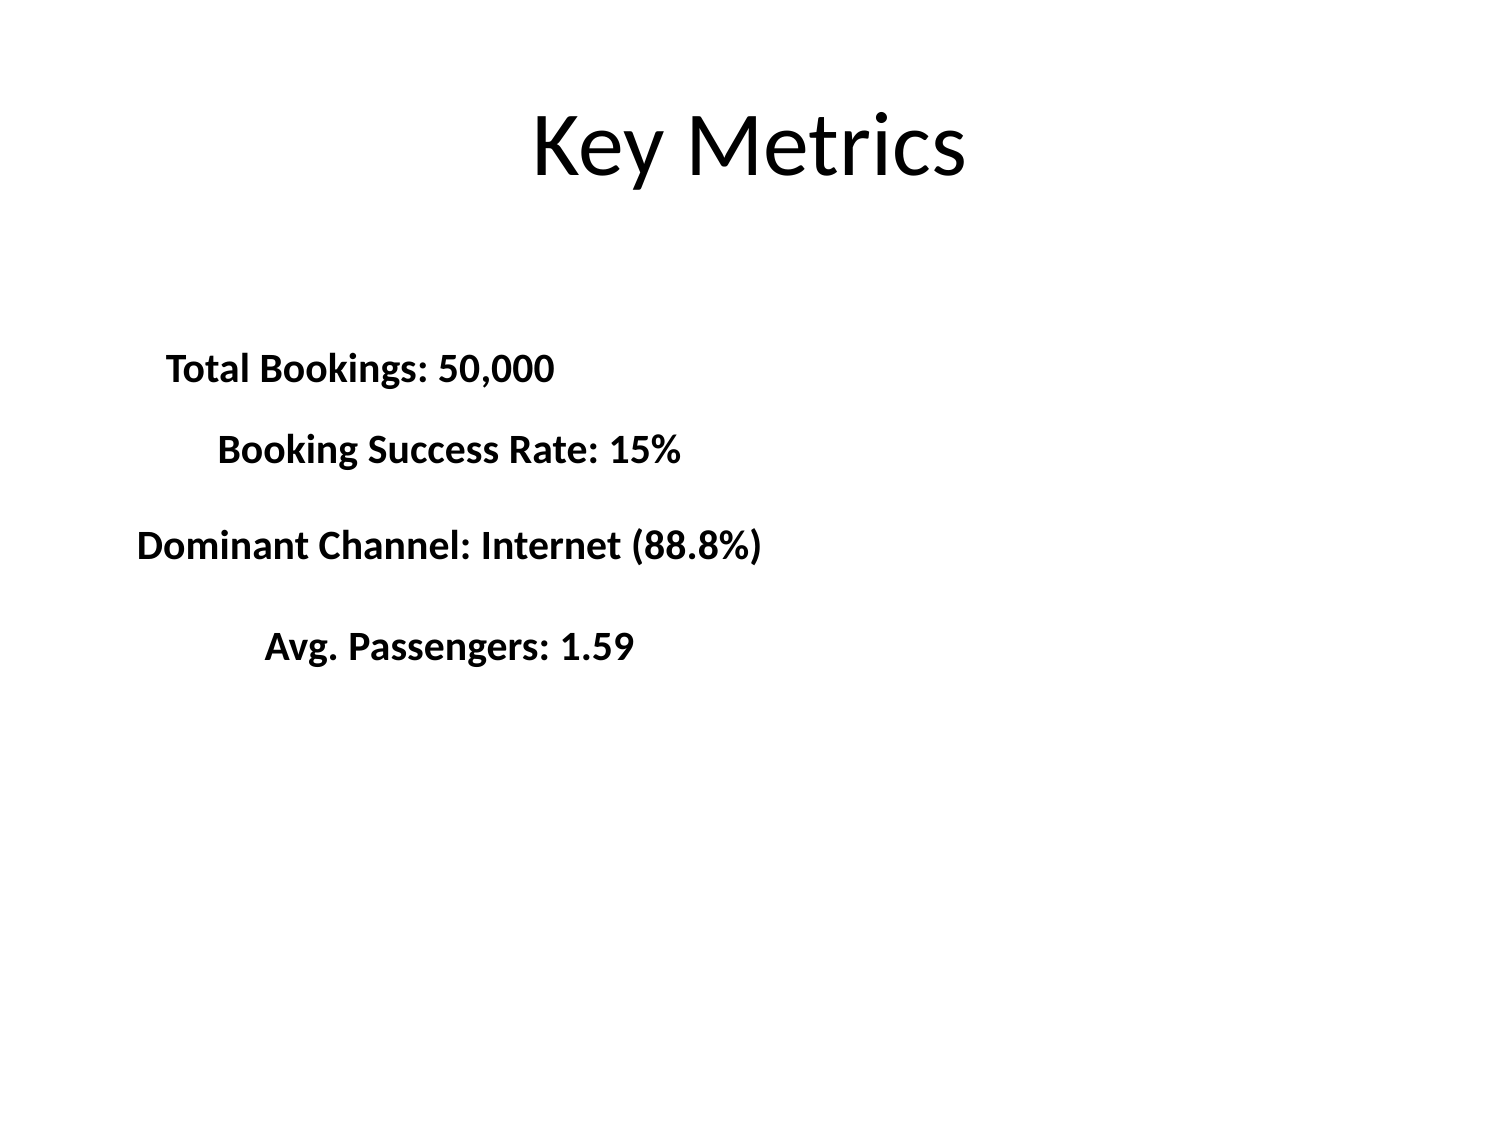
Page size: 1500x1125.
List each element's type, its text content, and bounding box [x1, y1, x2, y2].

text_box Dominant Channel: Internet (88.8%) [122, 464, 778, 575]
title Key Metrics [75, 45, 1425, 233]
text_box Booking Success Rate: 15% [202, 369, 698, 464]
text_box Total Bookings: 50,000 [151, 333, 571, 399]
text_box Avg. Passengers: 1.59 [249, 566, 650, 677]
